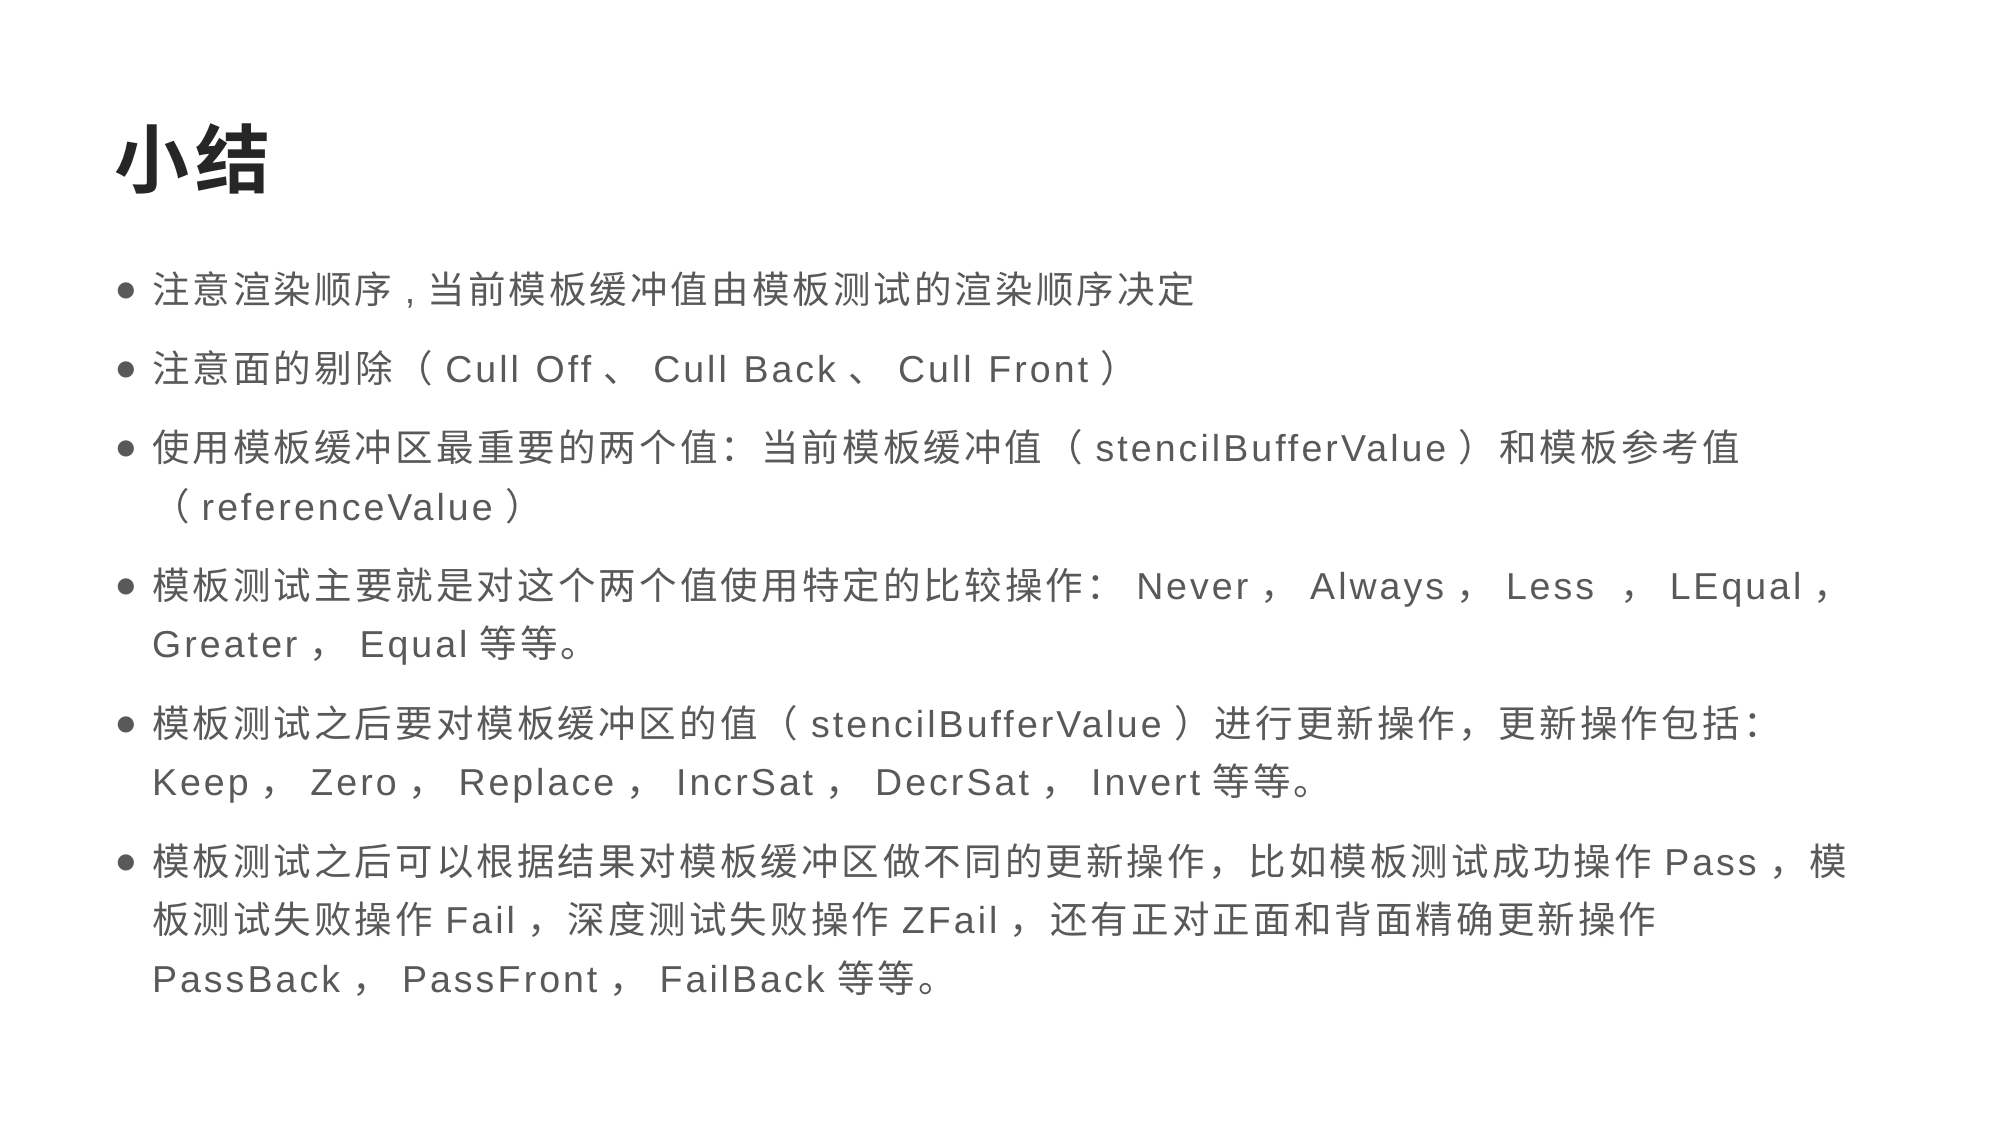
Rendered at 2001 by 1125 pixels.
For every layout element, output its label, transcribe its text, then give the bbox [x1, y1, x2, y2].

title 小结 [99, 99, 1900, 216]
list 注意渲染顺序,当前模板缓冲值由模板测试的渲染顺序决定 注意面的剔除（Cull Off、Cull Back、Cull Front） 使用模板缓冲区最重要的两个值：当前模板缓冲值（stencilBufferValue）和模板参考值（referenceValue） 模板测试主要就是对这个两个值使用特定的比较操作：Never，Always，Less ，LEqual，Greater，Equal等等。 模板测试之后要对模板缓冲区的值（stencilBufferValue）进行更新操作，更新操作包括：Keep，Zero，Replace，IncrSat，DecrSat，Invert等等。 模板测试之后可以根据结果对模板缓冲区做不同的更新操作，比如模板测试成功操作Pass，模板测试失败操作Fail，深度测试失败操作ZFail，还有正对正面和背面精确更新操作PassBack，PassFront，FailBack等等。 [99, 244, 1900, 1026]
